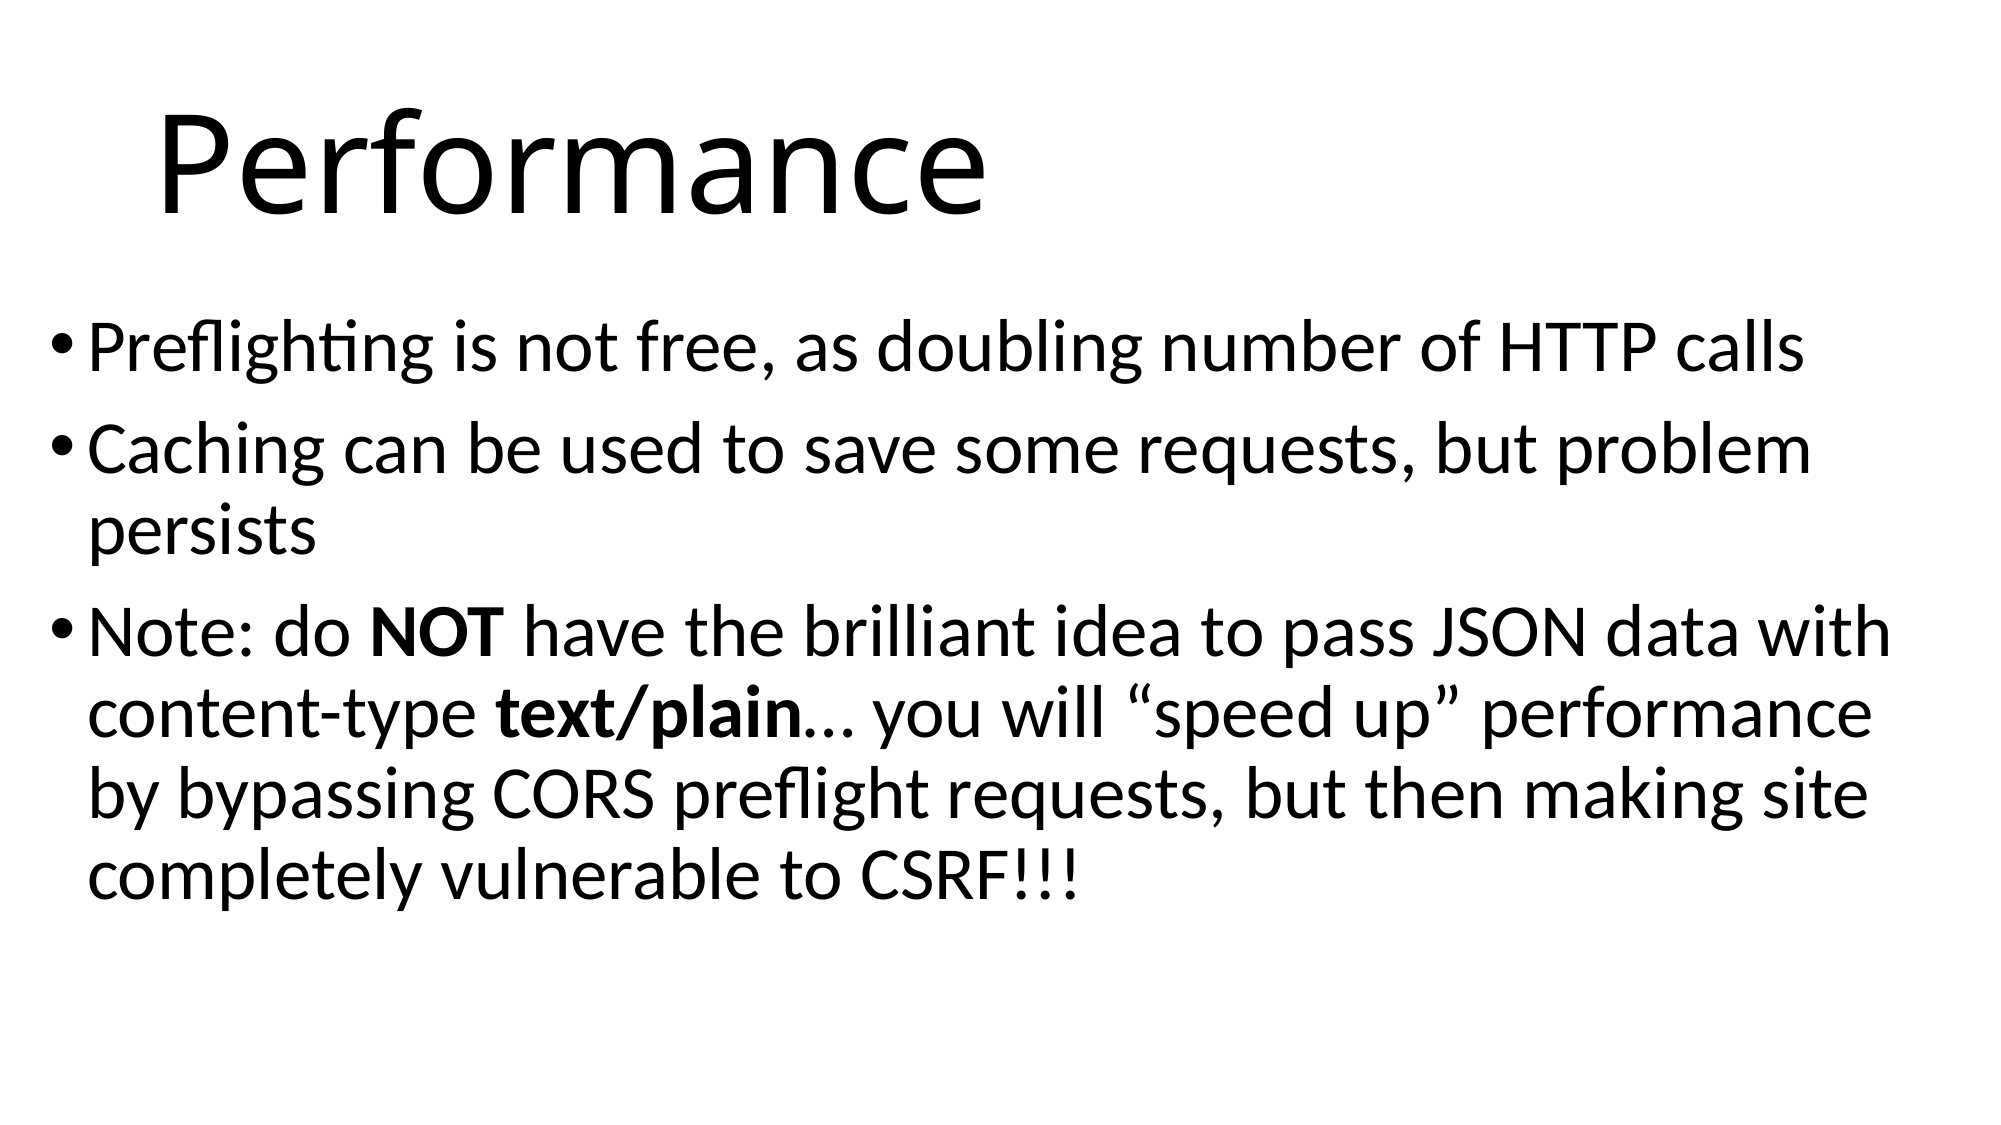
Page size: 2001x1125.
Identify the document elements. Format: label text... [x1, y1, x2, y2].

list Preflighting is not free, as doubling number of HTTP calls Caching can be used to save some requests, but problem persists Note: do NOT have the brilliant idea to pass JSON data with content-type text/plain… you will “speed up” performance by bypassing CORS preflight requests, but then making site completely vulnerable to CSRF!!! [34, 299, 1974, 1099]
title Performance [137, 59, 1863, 278]
